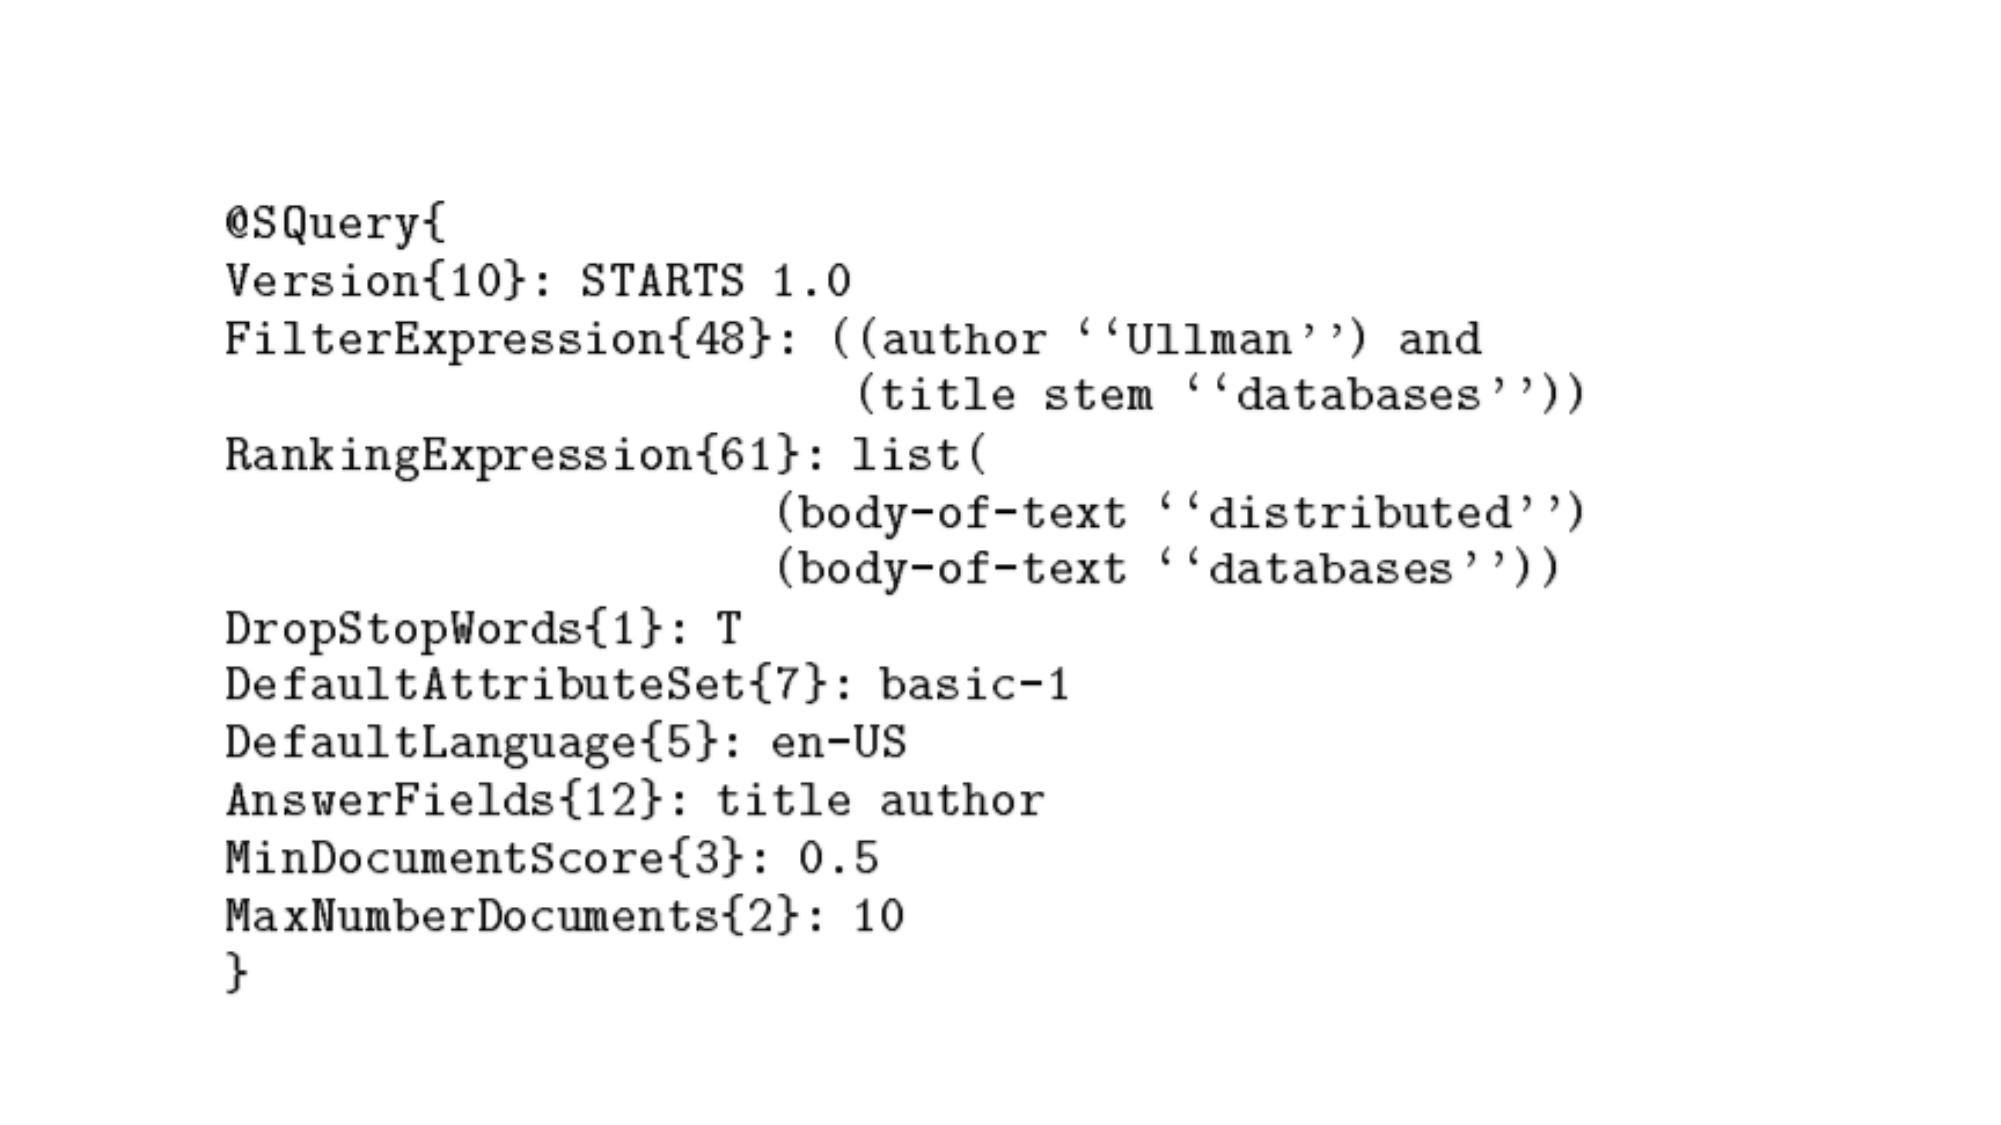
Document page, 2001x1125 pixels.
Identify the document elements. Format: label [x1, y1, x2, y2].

list [190, 176, 1686, 1038]
